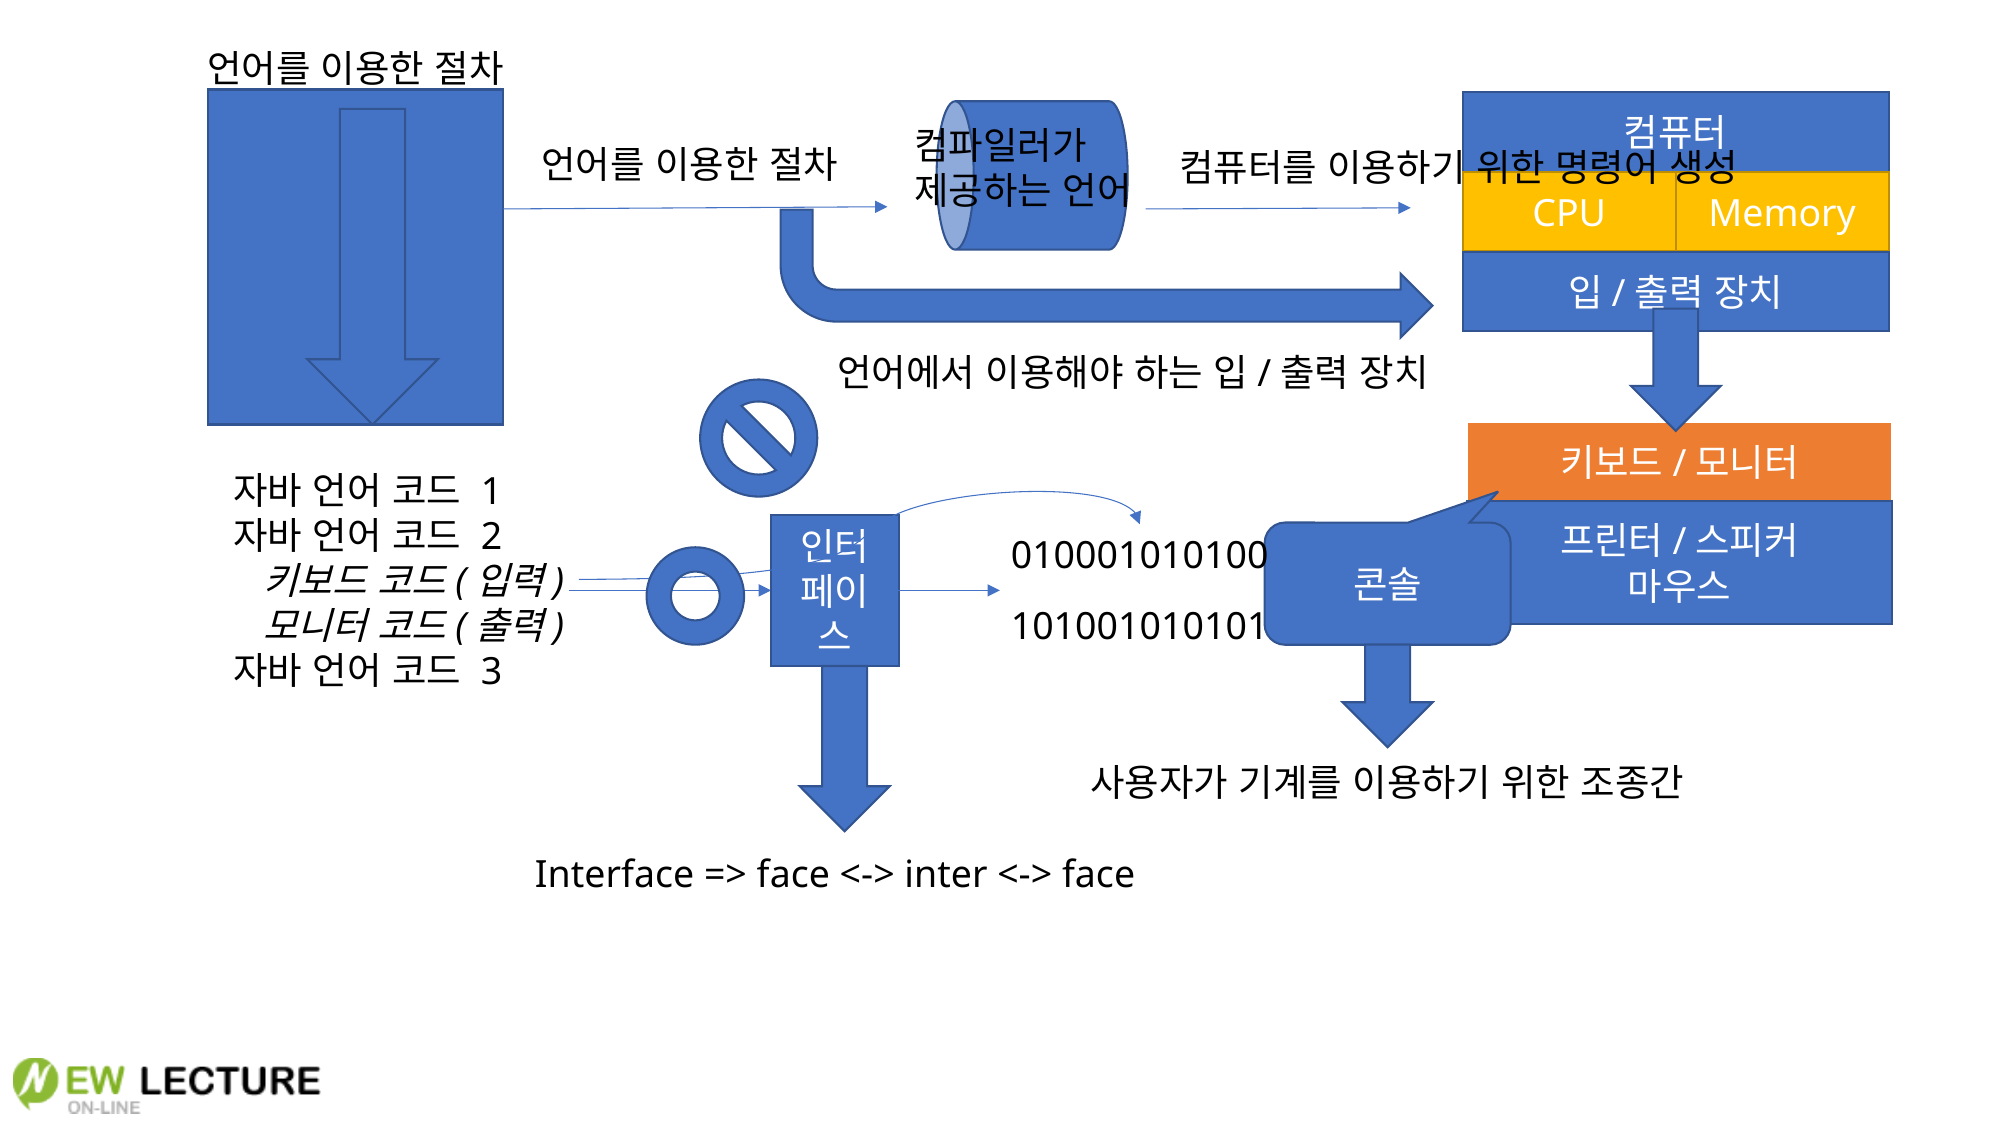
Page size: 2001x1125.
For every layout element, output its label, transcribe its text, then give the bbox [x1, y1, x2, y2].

text_box 101001010101 [996, 594, 1284, 655]
text_box [1340, 643, 1436, 749]
text_box Memory [1675, 171, 1890, 251]
text_box [645, 581, 678, 590]
text_box 컴퓨터를 이용하기 위한 명령어 생성 [1164, 136, 1754, 197]
text_box 자바 언어 코드 1 자바 언어 코드 2 키보드 코드(입력) 모니터 코드(출력) 자바 언어 코드 3 [218, 459, 579, 700]
text_box [713, 581, 745, 590]
text_box [207, 98, 504, 426]
text_box [304, 107, 441, 427]
text_box 인터페이스 [770, 581, 900, 667]
text_box [939, 219, 1126, 251]
text_box 010001010100 [996, 524, 1284, 584]
text_box Interface => face <-> inter <-> face [520, 842, 1151, 903]
text_box [797, 664, 893, 833]
text_box [779, 209, 1435, 341]
text_box 언어를 이용한 절차 [526, 134, 854, 194]
text_box 컴퓨터 [1462, 91, 1890, 171]
text_box 인터페이스 [883, 514, 900, 524]
text_box [699, 378, 819, 498]
text_box 언어에서 이용해야 하는 입/출력 장치 [822, 342, 1444, 402]
text_box 사용자가 기계를 이용하기 위한 조종간 [1075, 751, 1700, 811]
text_box 키보드/모니터 [1465, 420, 1894, 503]
text_box [943, 100, 1121, 114]
picture [13, 1058, 323, 1114]
text_box 언어를 이용한 절차 [192, 37, 519, 98]
text_box 컴파일러가 제공하는 언어 [899, 114, 1147, 219]
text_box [578, 524, 1140, 581]
text_box 인터페이스 [770, 514, 893, 524]
text_box CPU [1462, 197, 1675, 251]
text_box [1628, 307, 1724, 433]
text_box 입/출력 장치 [1462, 251, 1890, 332]
text_box [645, 591, 746, 646]
text_box 콘솔 [1263, 490, 1512, 646]
text_box 프린터/스피커 마우스 [1474, 500, 1893, 625]
